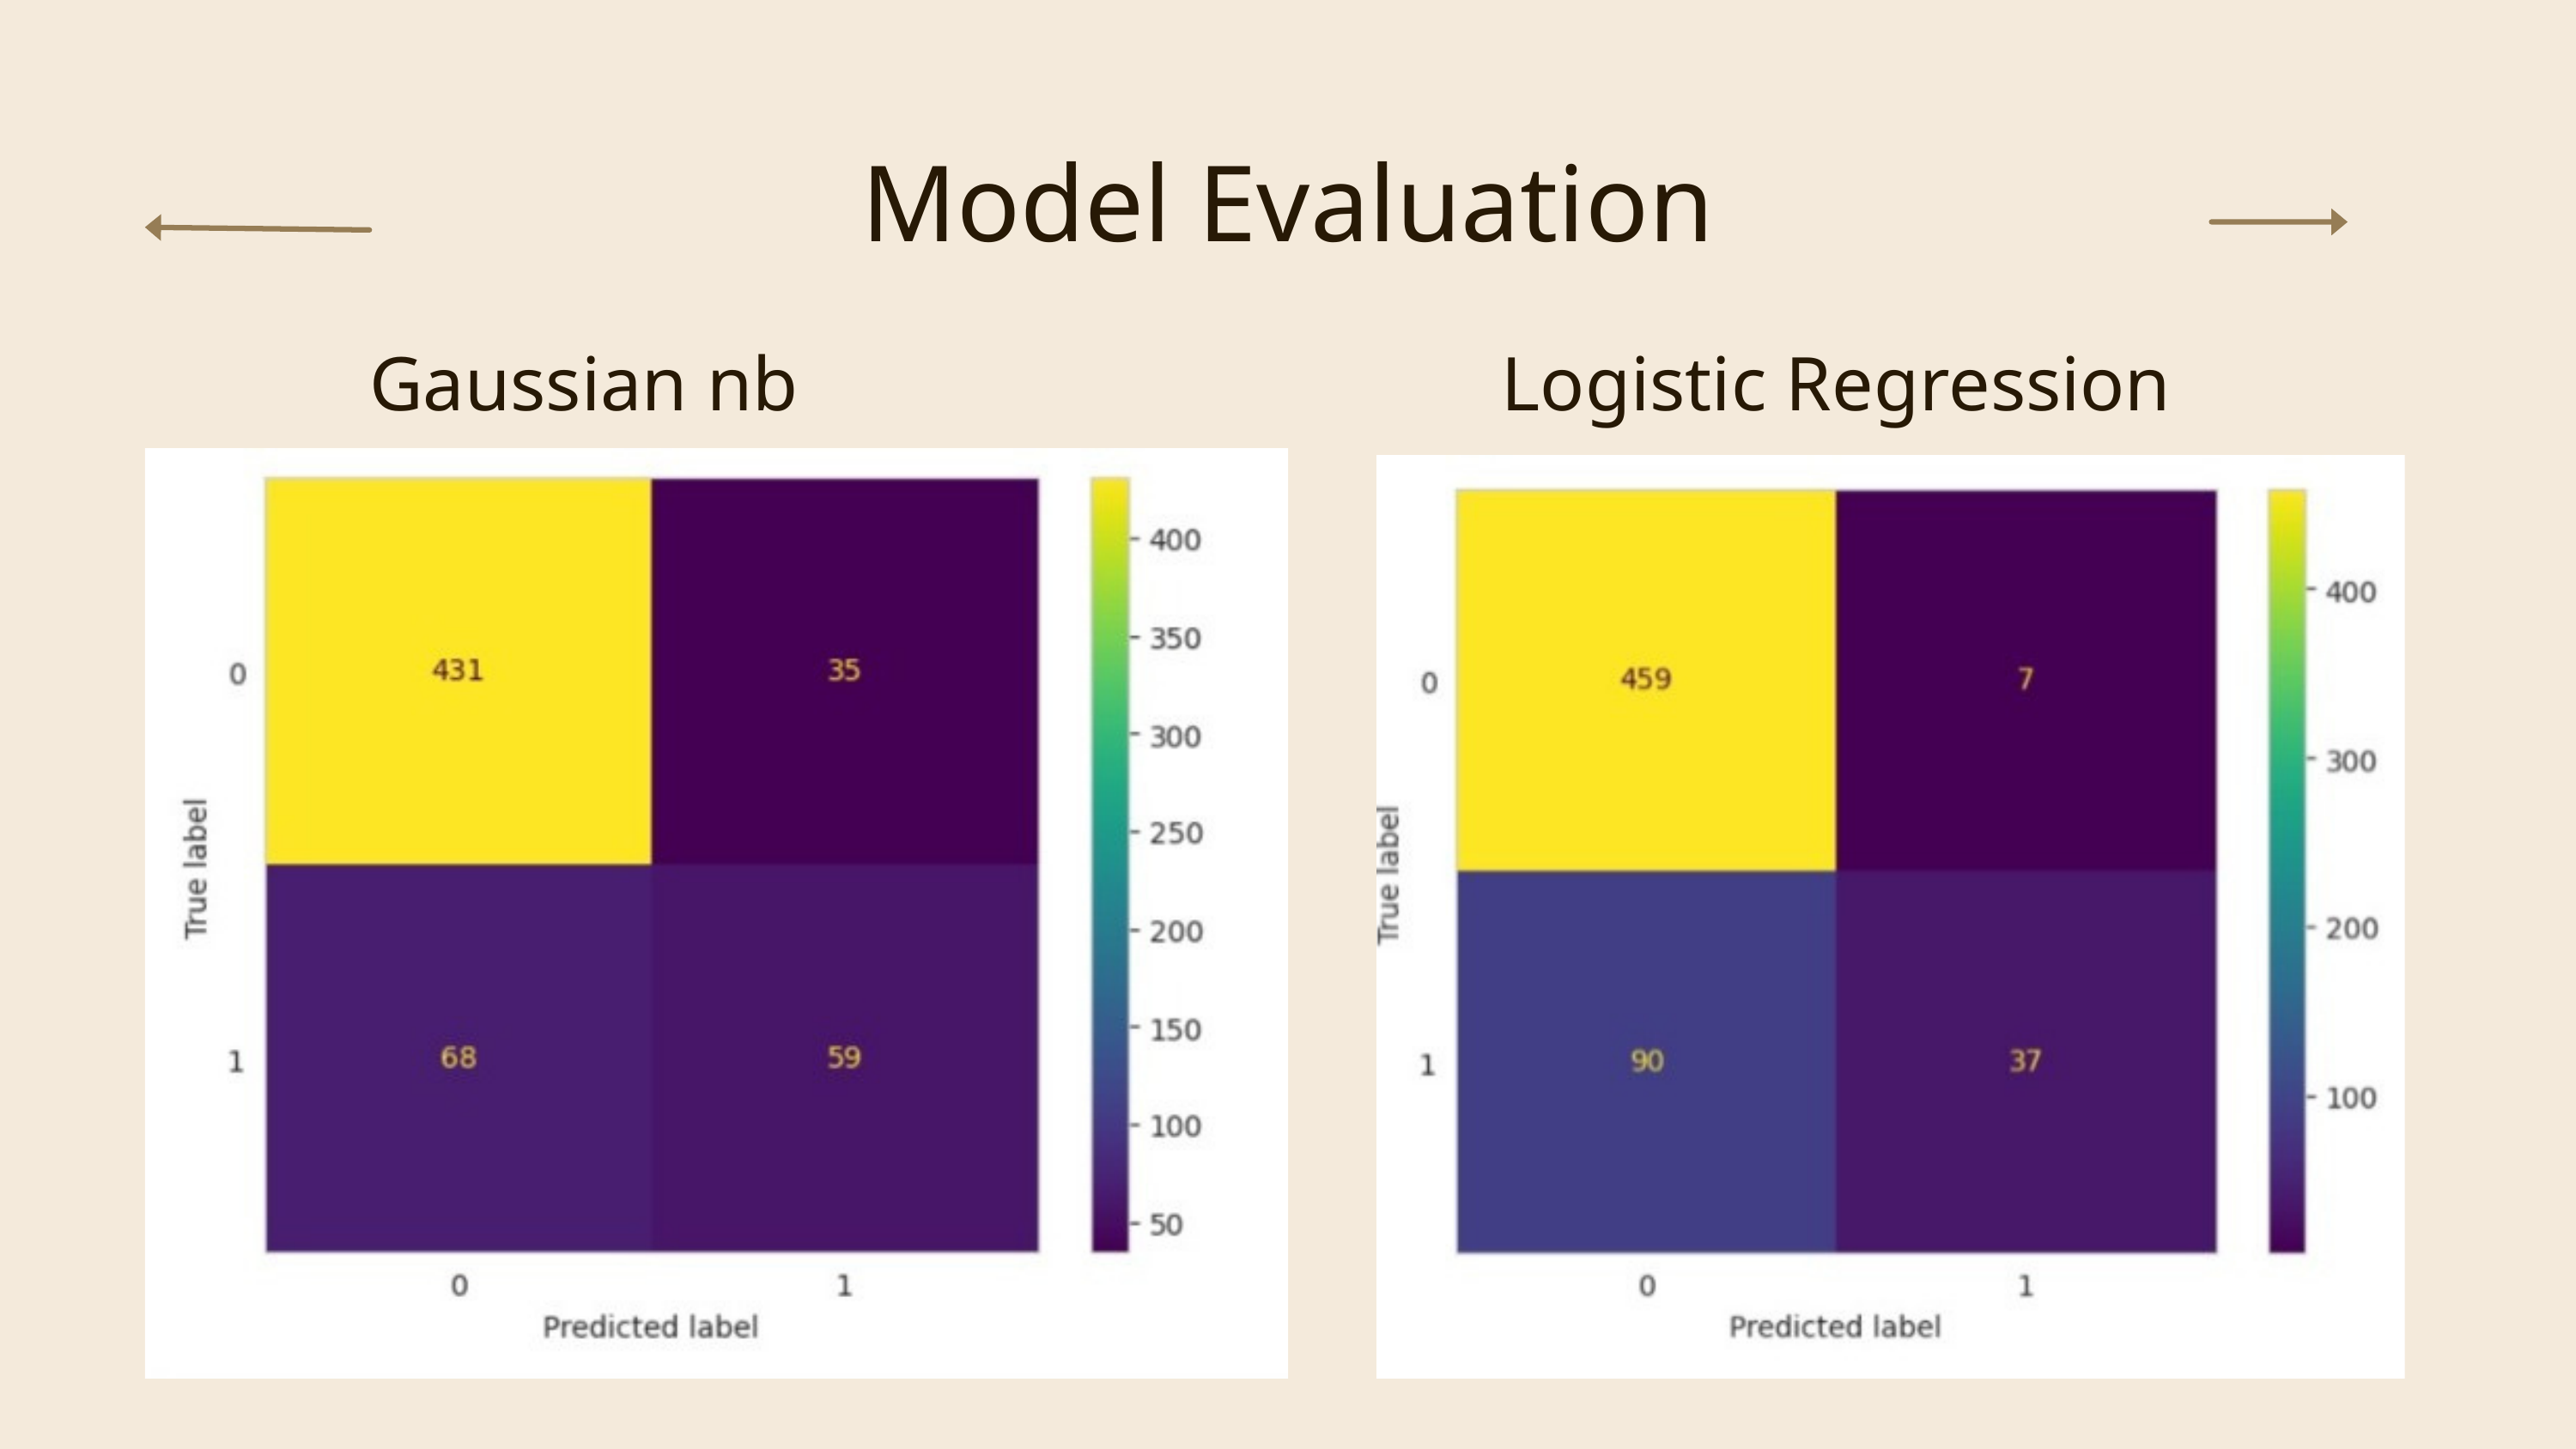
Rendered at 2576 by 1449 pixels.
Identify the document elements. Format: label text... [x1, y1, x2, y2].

text_box Model Evaluation [630, 136, 1946, 264]
text_box Logistic Regression [1501, 330, 2280, 427]
text_box [144, 218, 370, 237]
text_box [1376, 455, 2405, 1379]
text_box Gaussian nb [369, 330, 901, 427]
text_box [144, 448, 1289, 1379]
text_box [2211, 213, 2348, 231]
